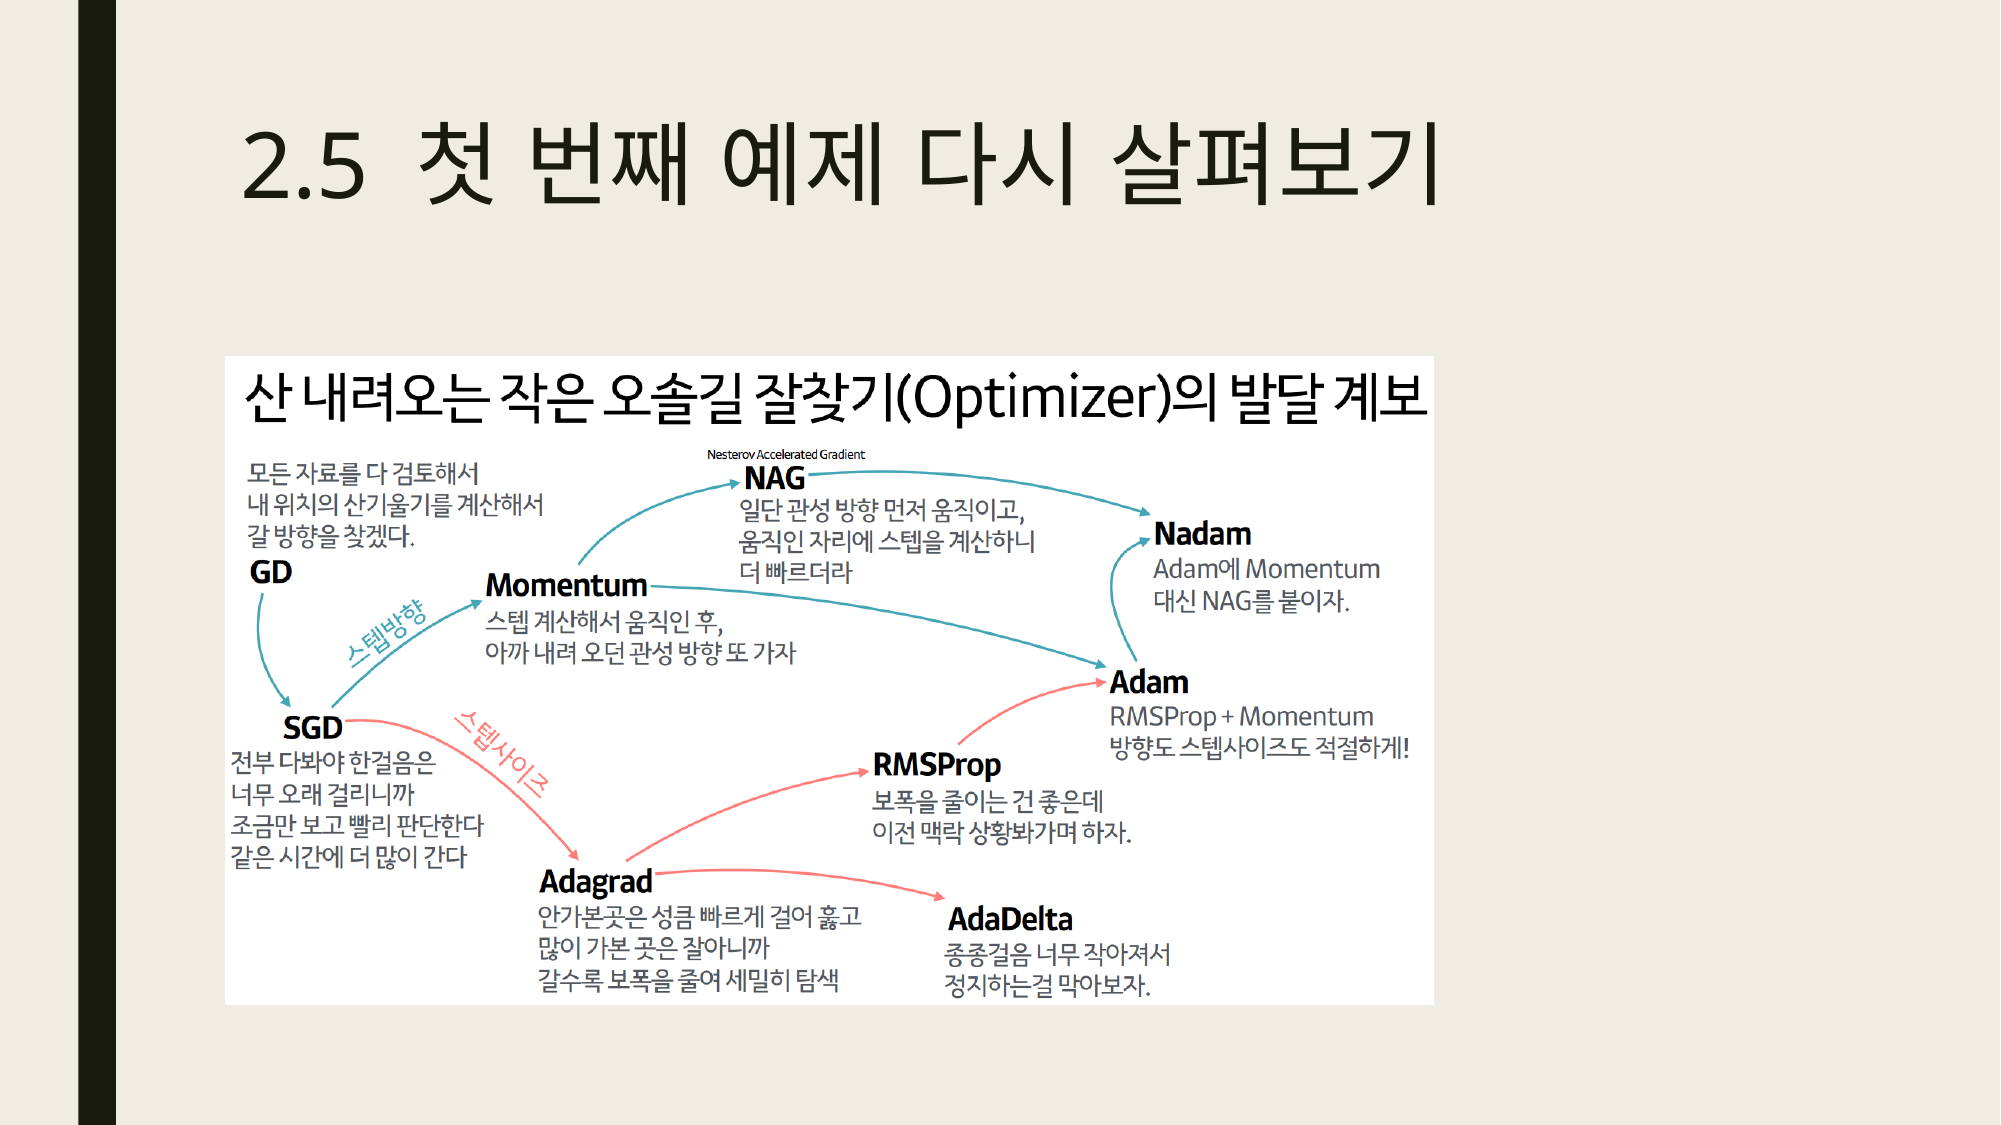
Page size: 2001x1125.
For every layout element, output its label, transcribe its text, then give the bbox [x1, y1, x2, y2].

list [224, 356, 1434, 1005]
title 2.5 첫 번째 예제 다시 살펴보기 [225, 112, 1800, 357]
